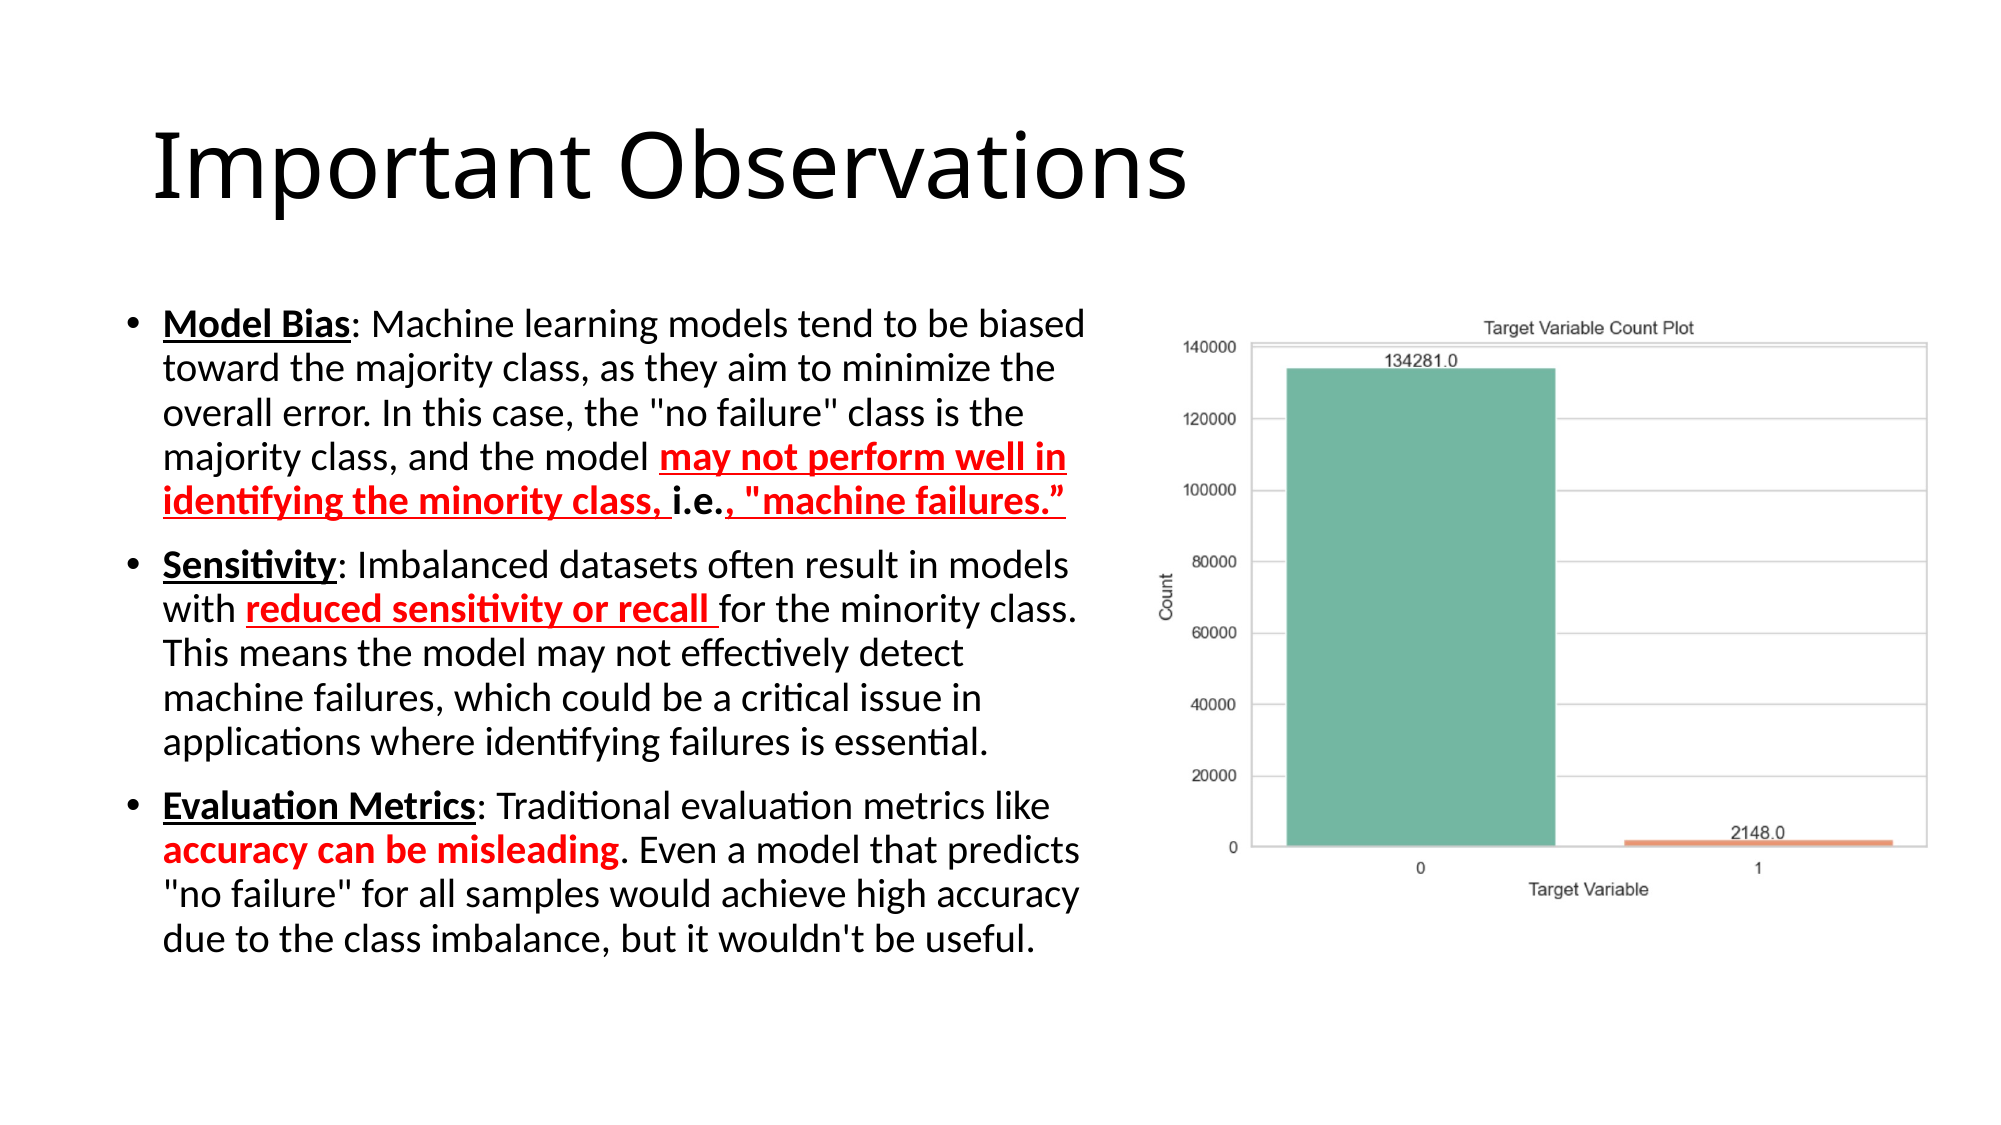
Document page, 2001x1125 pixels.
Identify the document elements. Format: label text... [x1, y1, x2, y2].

picture [1124, 316, 1977, 918]
list Model Bias: Machine learning models tend to be biased toward the majority class, as they aim to minimize the overall error. In this case, the "no failure" class is the majority class, and the model may not perform well in identifying the minority class, i.e., "machine failures.” Sensitivity: Imbalanced datasets often result in models with reduced sensitivity or recall for the minority class. This means the model may not effectively detect machine failures, which could be a critical issue in applications where identifying failures is essential. Evaluation Metrics: Traditional evaluation metrics like accuracy can be misleading. Even a model that predicts "no failure" for all samples would achieve high accuracy due to the class imbalance, but it wouldn't be useful. [111, 295, 1125, 1009]
title Important Observations [137, 59, 1863, 278]
